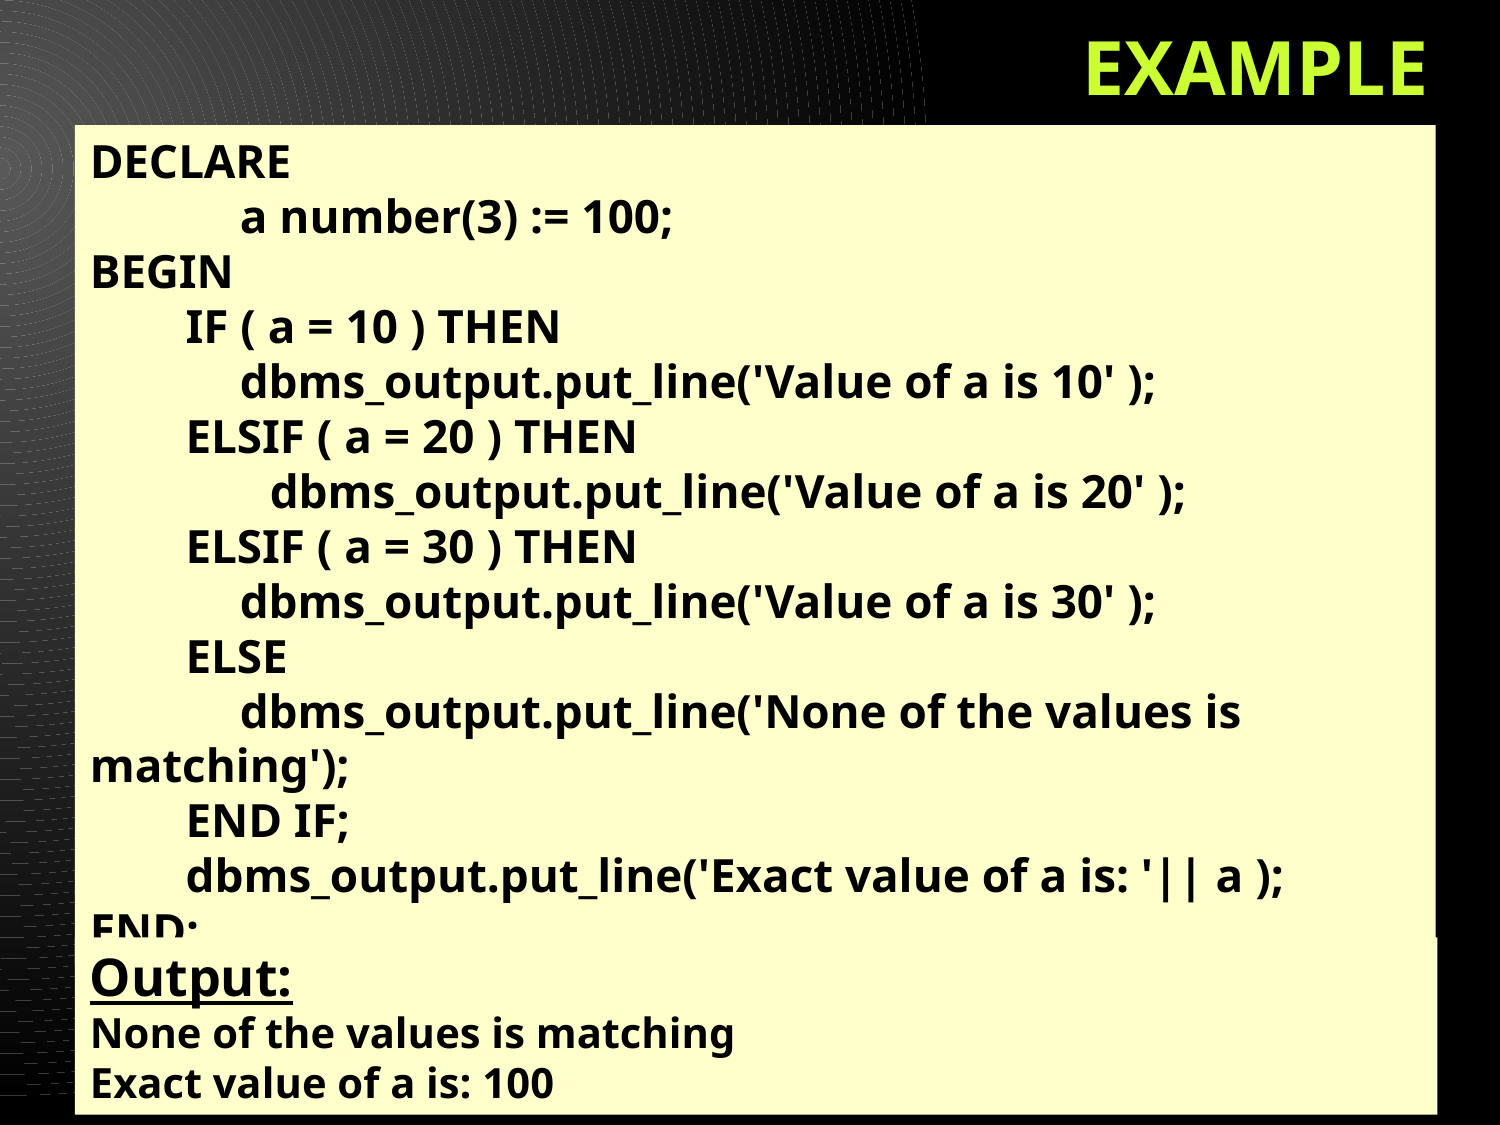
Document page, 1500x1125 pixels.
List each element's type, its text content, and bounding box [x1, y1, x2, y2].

title EXAMPLE [75, 12, 1463, 125]
text_box Output: None of the values is matching Exact value of a is: 100 [74, 937, 1438, 1115]
text_box DECLARE a number(3) := 100; BEGIN IF ( a = 10 ) THEN dbms_output.put_line('Value of a is 10' ); ELSIF ( a = 20 ) THEN dbms_output.put_line('Value of a is 20' ); ELSIF ( a = 30 ) THEN dbms_output.put_line('Value of a is 30' ); ELSE dbms_output.put_line('None of the values is matching'); END IF; dbms_output.put_line('Exact value of a is: '|| a ); END; [74, 125, 1436, 937]
